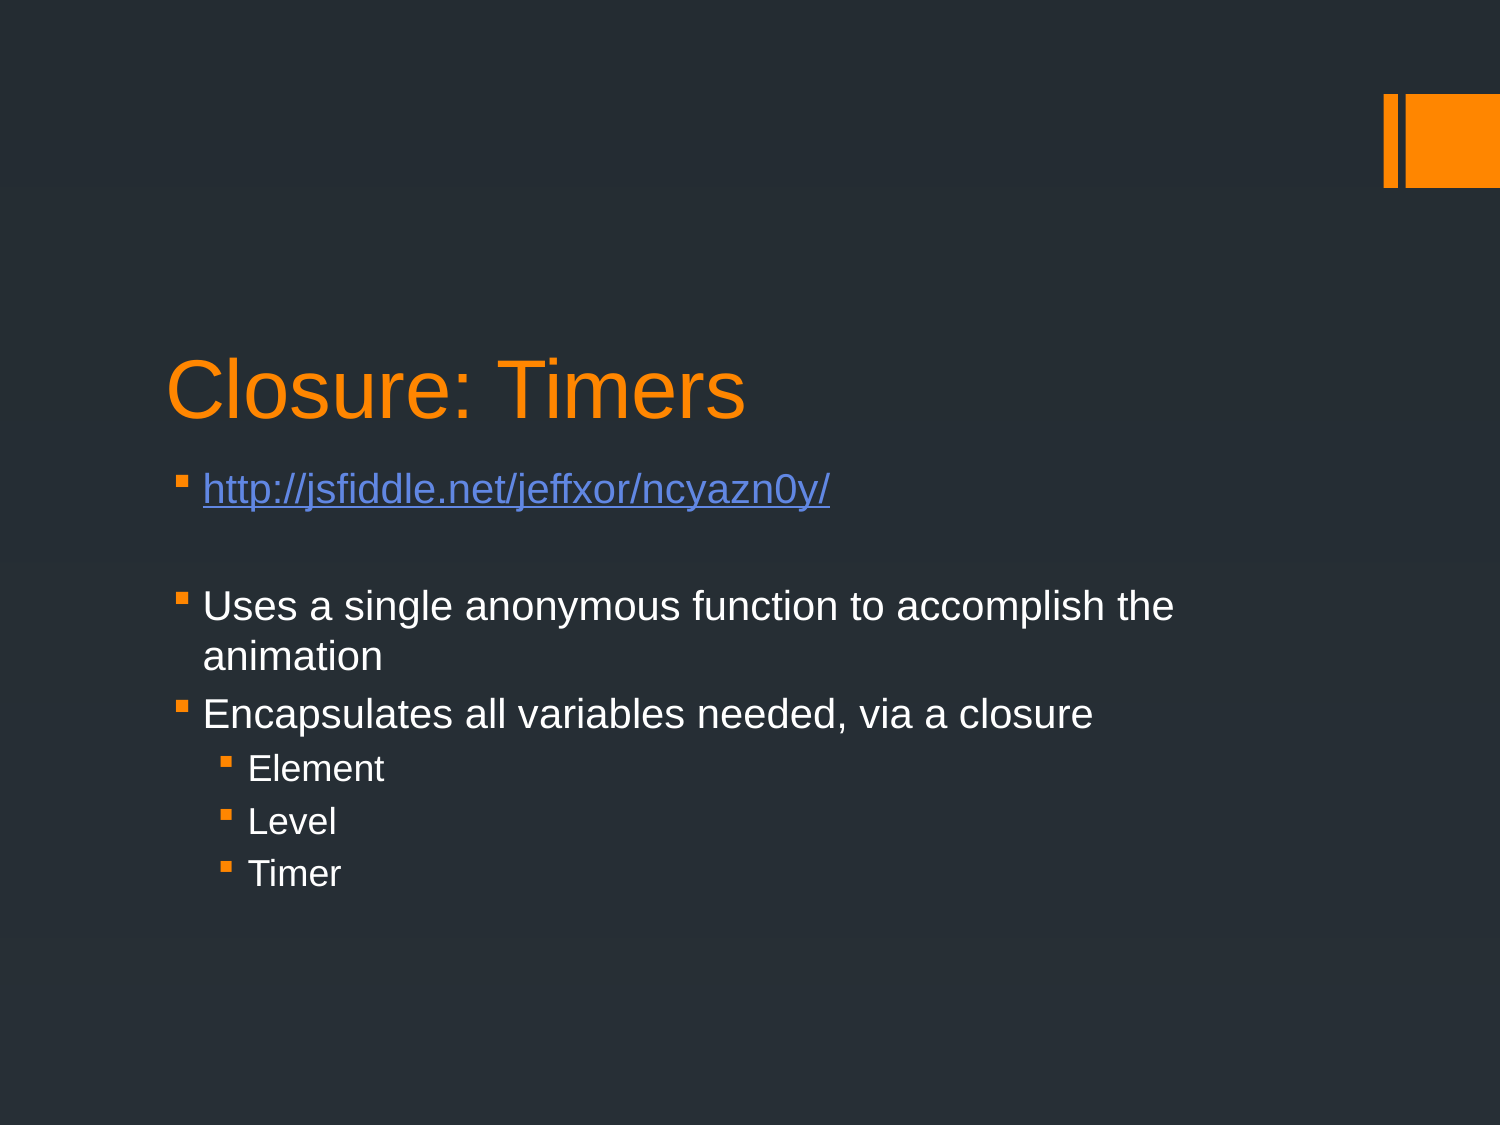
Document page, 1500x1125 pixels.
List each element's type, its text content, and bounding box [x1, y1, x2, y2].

title Closure: Timers [150, 253, 1350, 443]
list http://jsfiddle.net/jeffxor/ncyazn0y/ Uses a single anonymous function to accomplish the animation Encapsulates all variables needed, via a closure Element Level Timer [150, 454, 1350, 1035]
